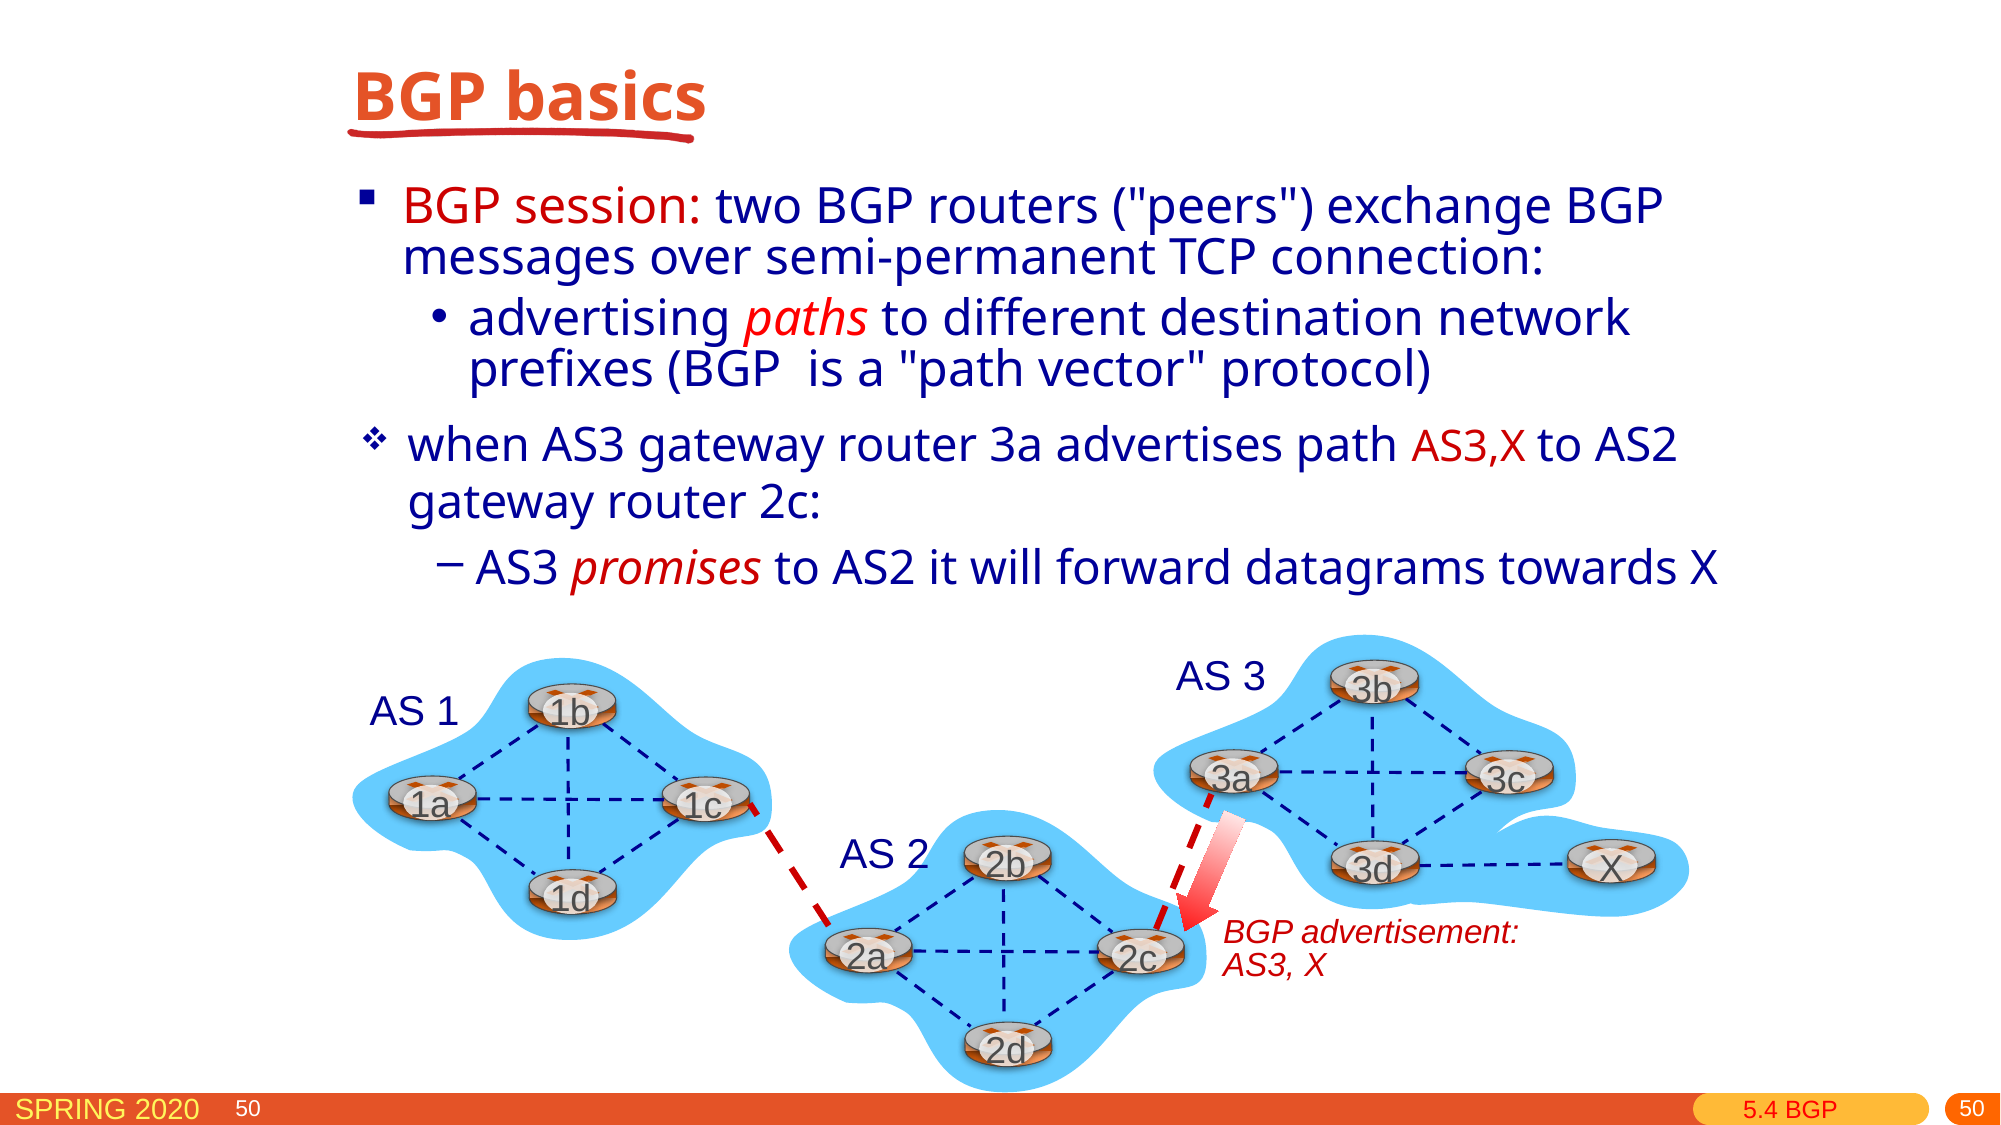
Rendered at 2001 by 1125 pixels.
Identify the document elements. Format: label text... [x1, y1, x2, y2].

title BGP basics [337, 0, 1613, 188]
list when AS3 gateway router 3a advertises path AS3,X to AS2 gateway router 2c: AS3 promises to AS2 it will forward datagrams towards X [345, 406, 1741, 609]
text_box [352, 657, 773, 941]
text_box [1153, 743, 1184, 792]
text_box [788, 809, 1207, 1093]
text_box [1155, 793, 1212, 930]
text_box AS 3 [1161, 641, 1282, 707]
text_box [1558, 735, 1576, 807]
text_box 5.4 BGP [1728, 1086, 1886, 1125]
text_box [749, 803, 829, 927]
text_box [1186, 809, 1613, 994]
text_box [1617, 815, 1690, 917]
text_box BGP session: two BGP routers ("peers") exchange BGP messages over semi-permanent TCP connection: advertising paths to different destination network prefixes (BGP is a "path vector" protocol) [340, 175, 1737, 379]
picture [345, 123, 699, 148]
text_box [1189, 656, 1554, 808]
text_box [1309, 634, 1430, 655]
